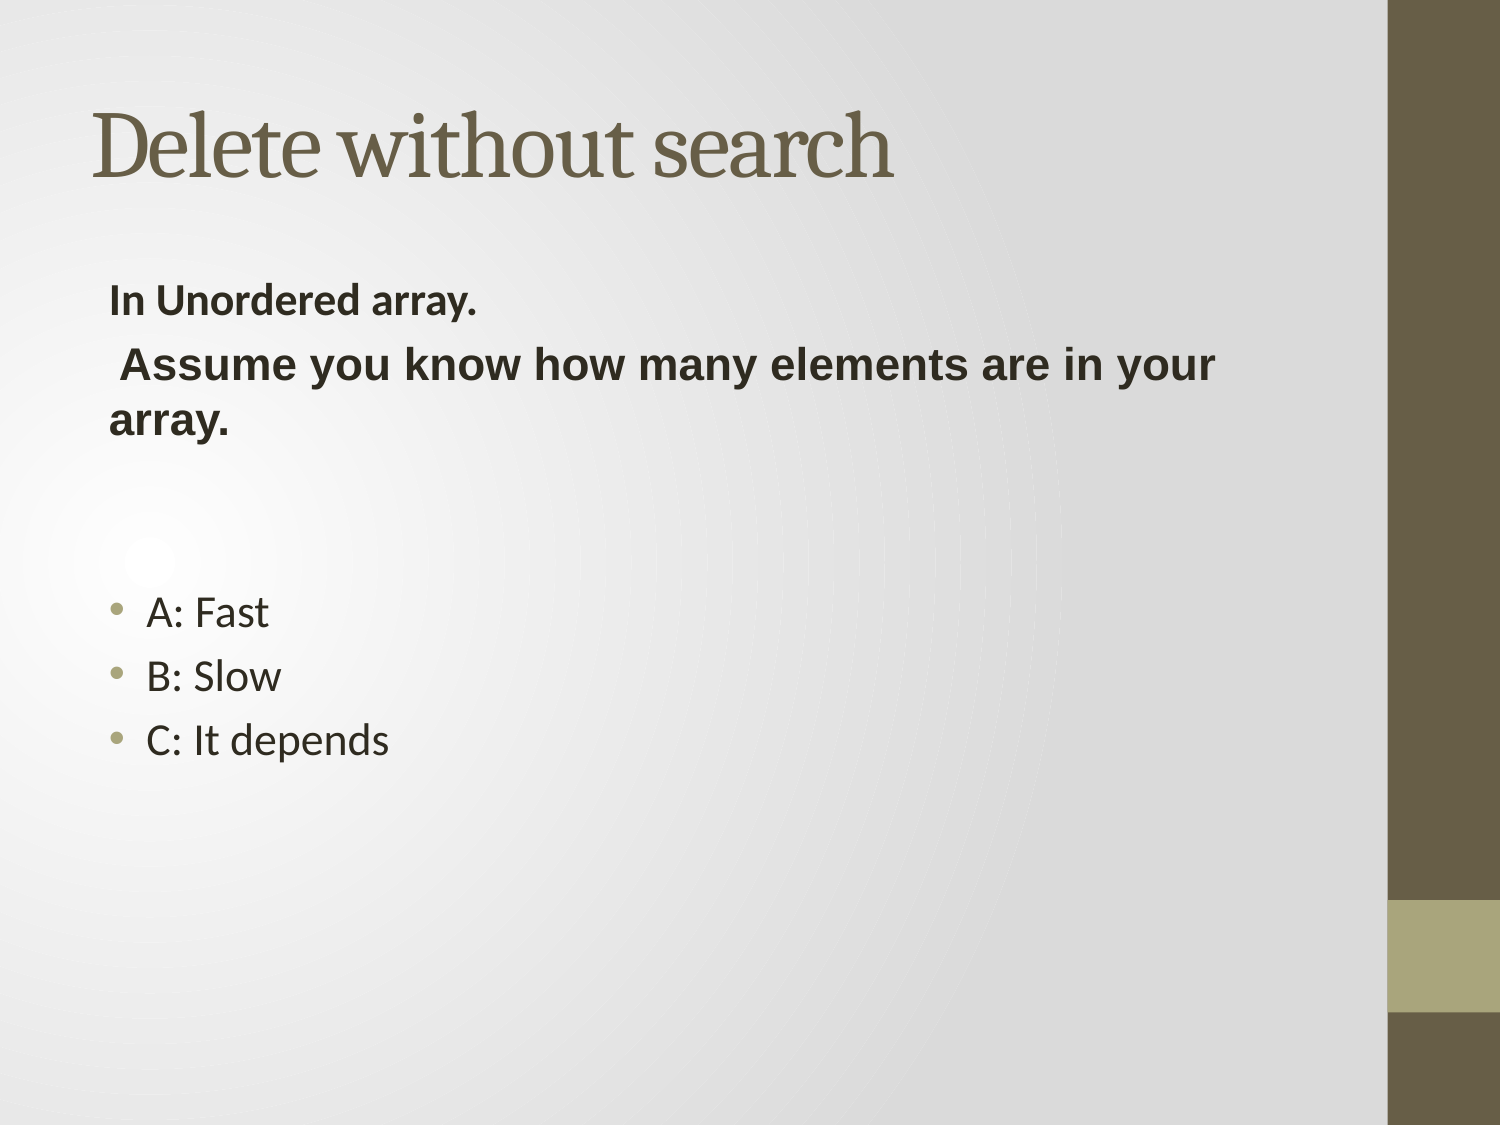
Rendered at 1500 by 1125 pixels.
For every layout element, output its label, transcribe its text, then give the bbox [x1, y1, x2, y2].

list In Unordered array. Assume you know how many elements are in your array. A: Fast B: Slow C: It depends [75, 262, 1325, 1050]
title Delete without search [75, 45, 1325, 233]
